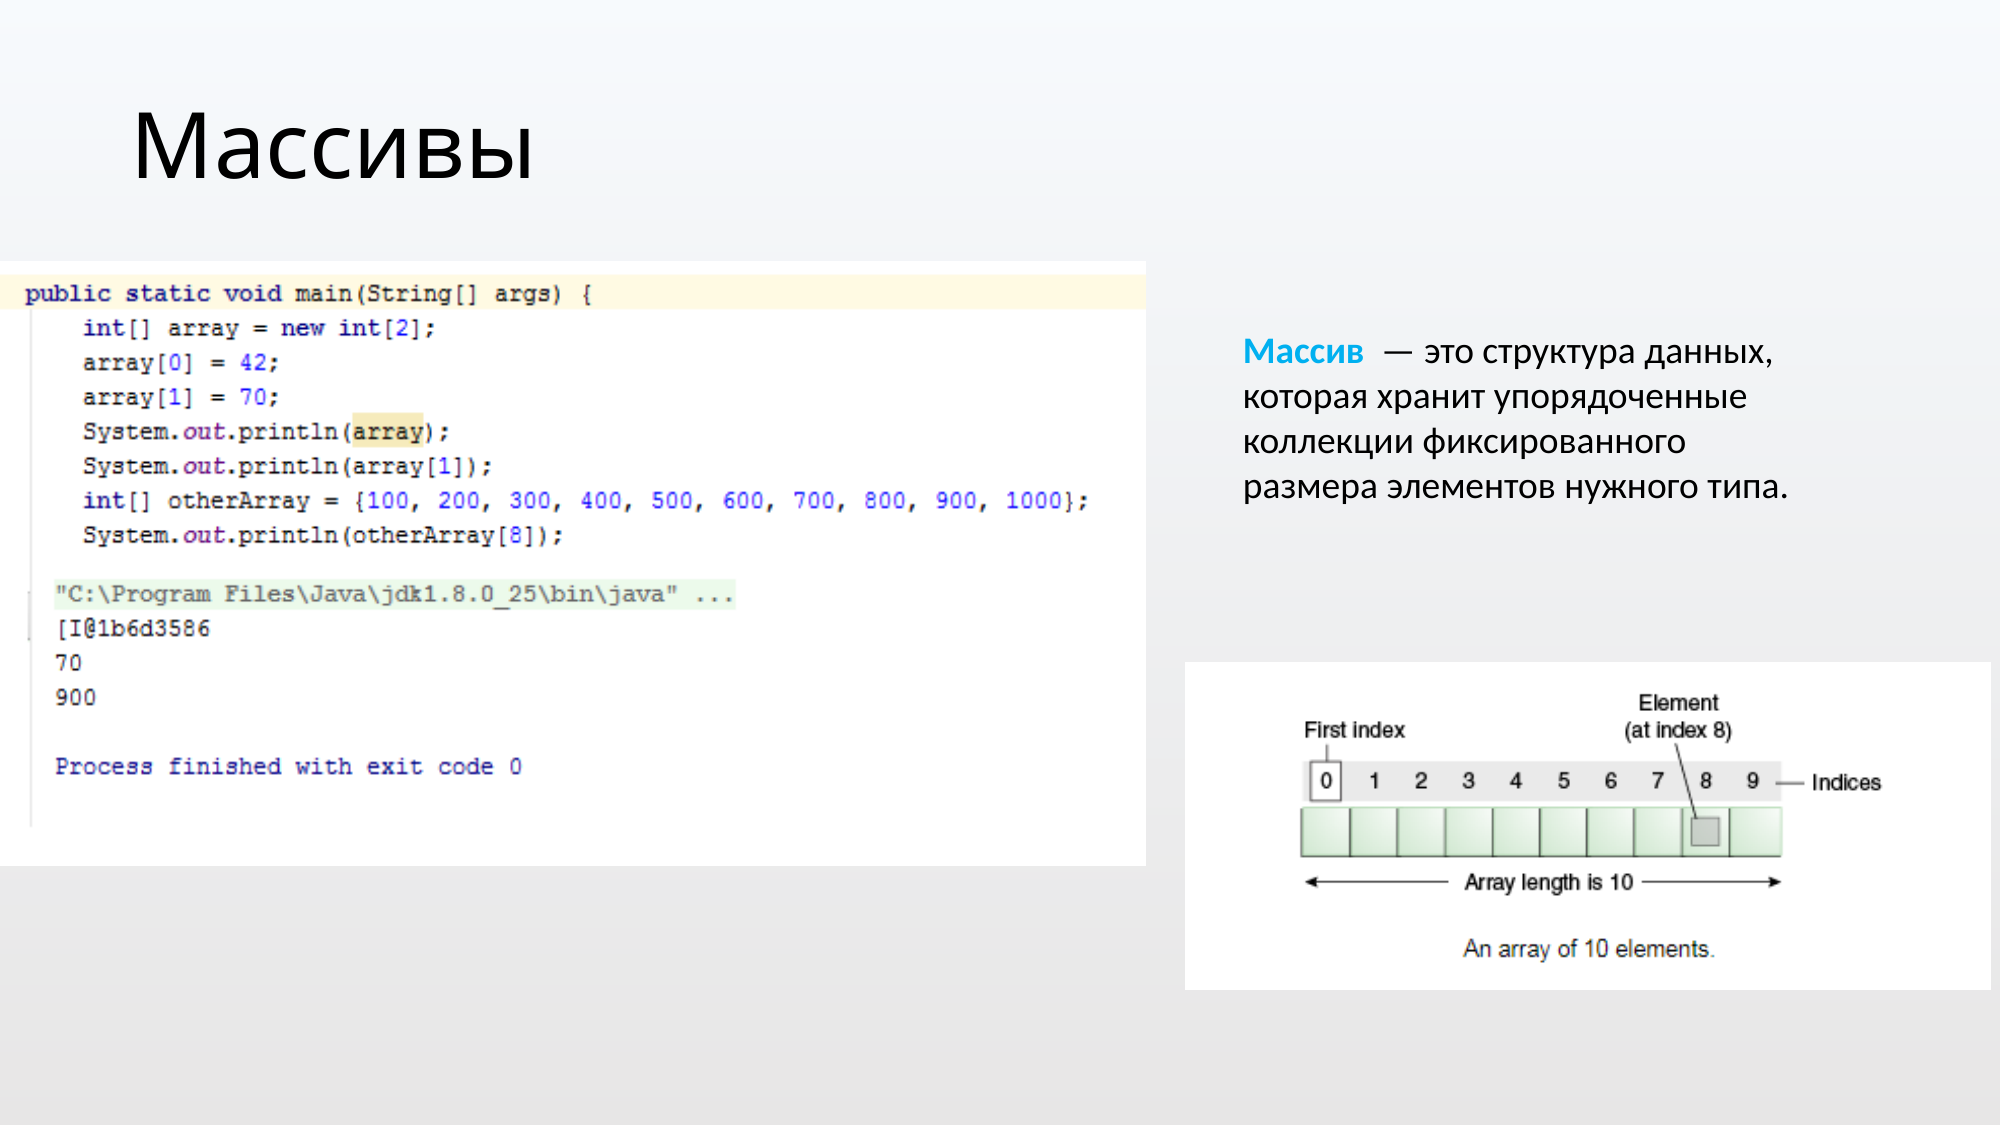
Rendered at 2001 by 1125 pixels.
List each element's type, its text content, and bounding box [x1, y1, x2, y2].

picture [1185, 662, 1991, 990]
text_box Массивы [130, 99, 1570, 316]
text_box Массив — это структура данных, которая хранит упорядоченные коллекции фиксированного размера элементов нужного типа. [1220, 315, 1826, 518]
picture [0, 261, 1146, 866]
